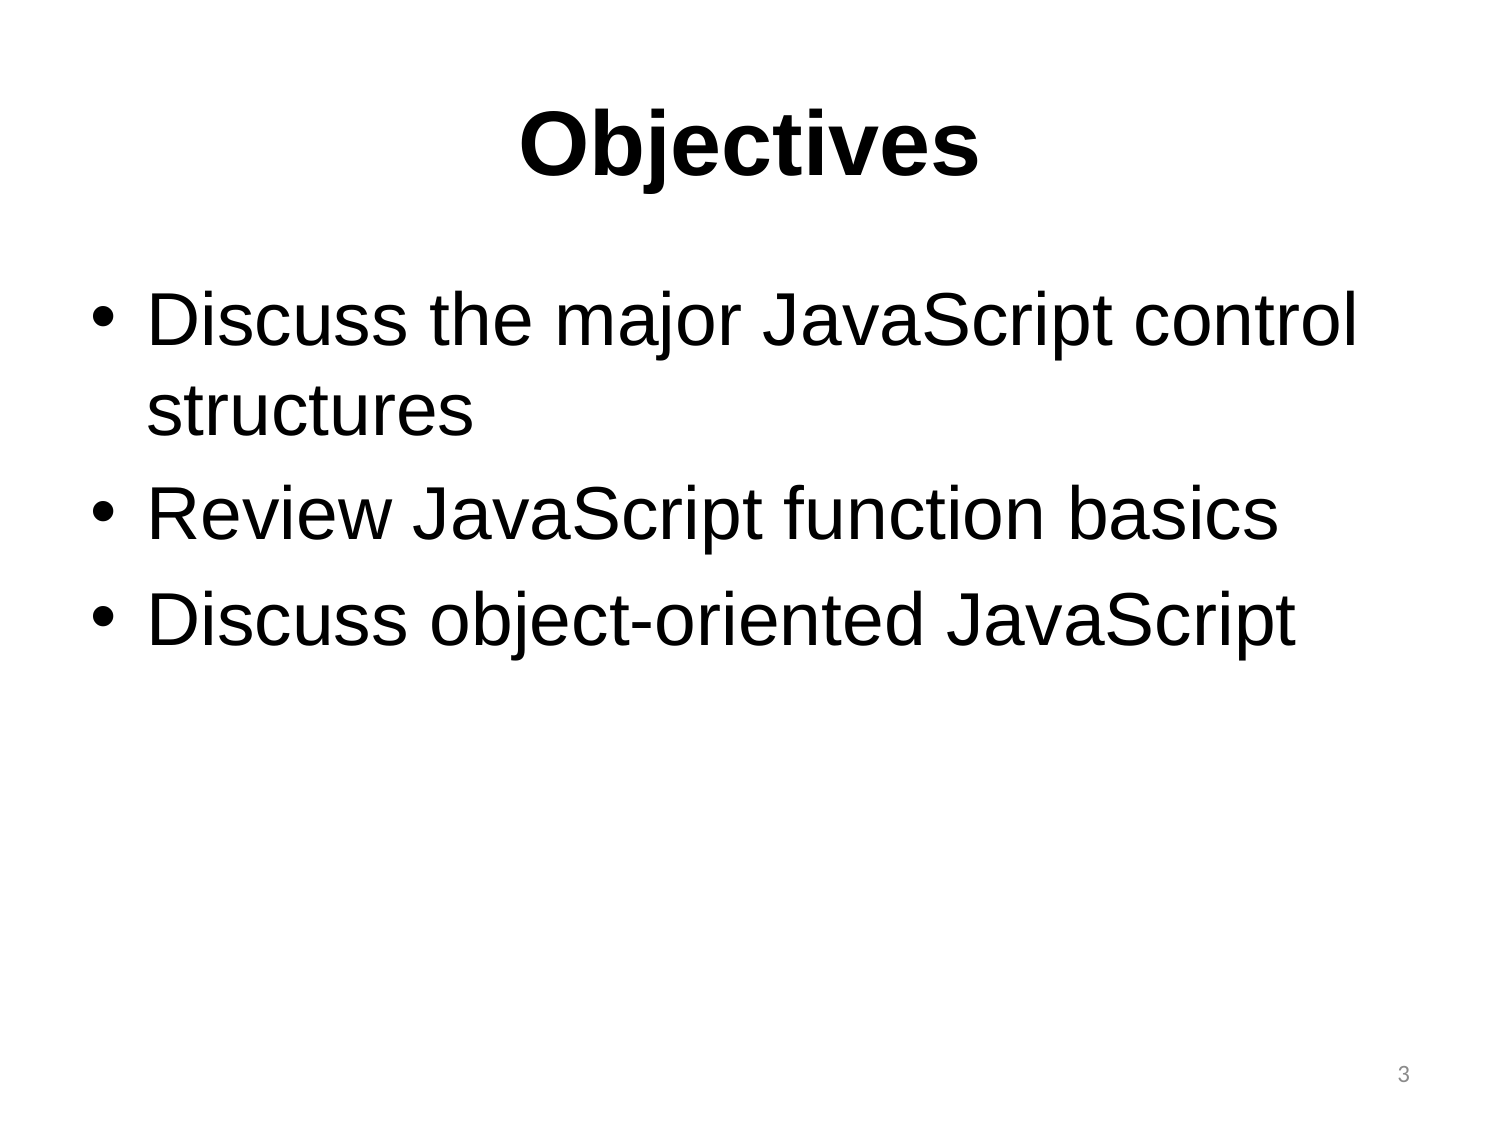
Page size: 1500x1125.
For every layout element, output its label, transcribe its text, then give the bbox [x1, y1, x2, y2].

list Discuss the major JavaScript control structures Review JavaScript function basics Discuss object-oriented JavaScript [75, 262, 1425, 1005]
slide_number 3 [1074, 1042, 1425, 1103]
title Objectives [75, 45, 1425, 233]
